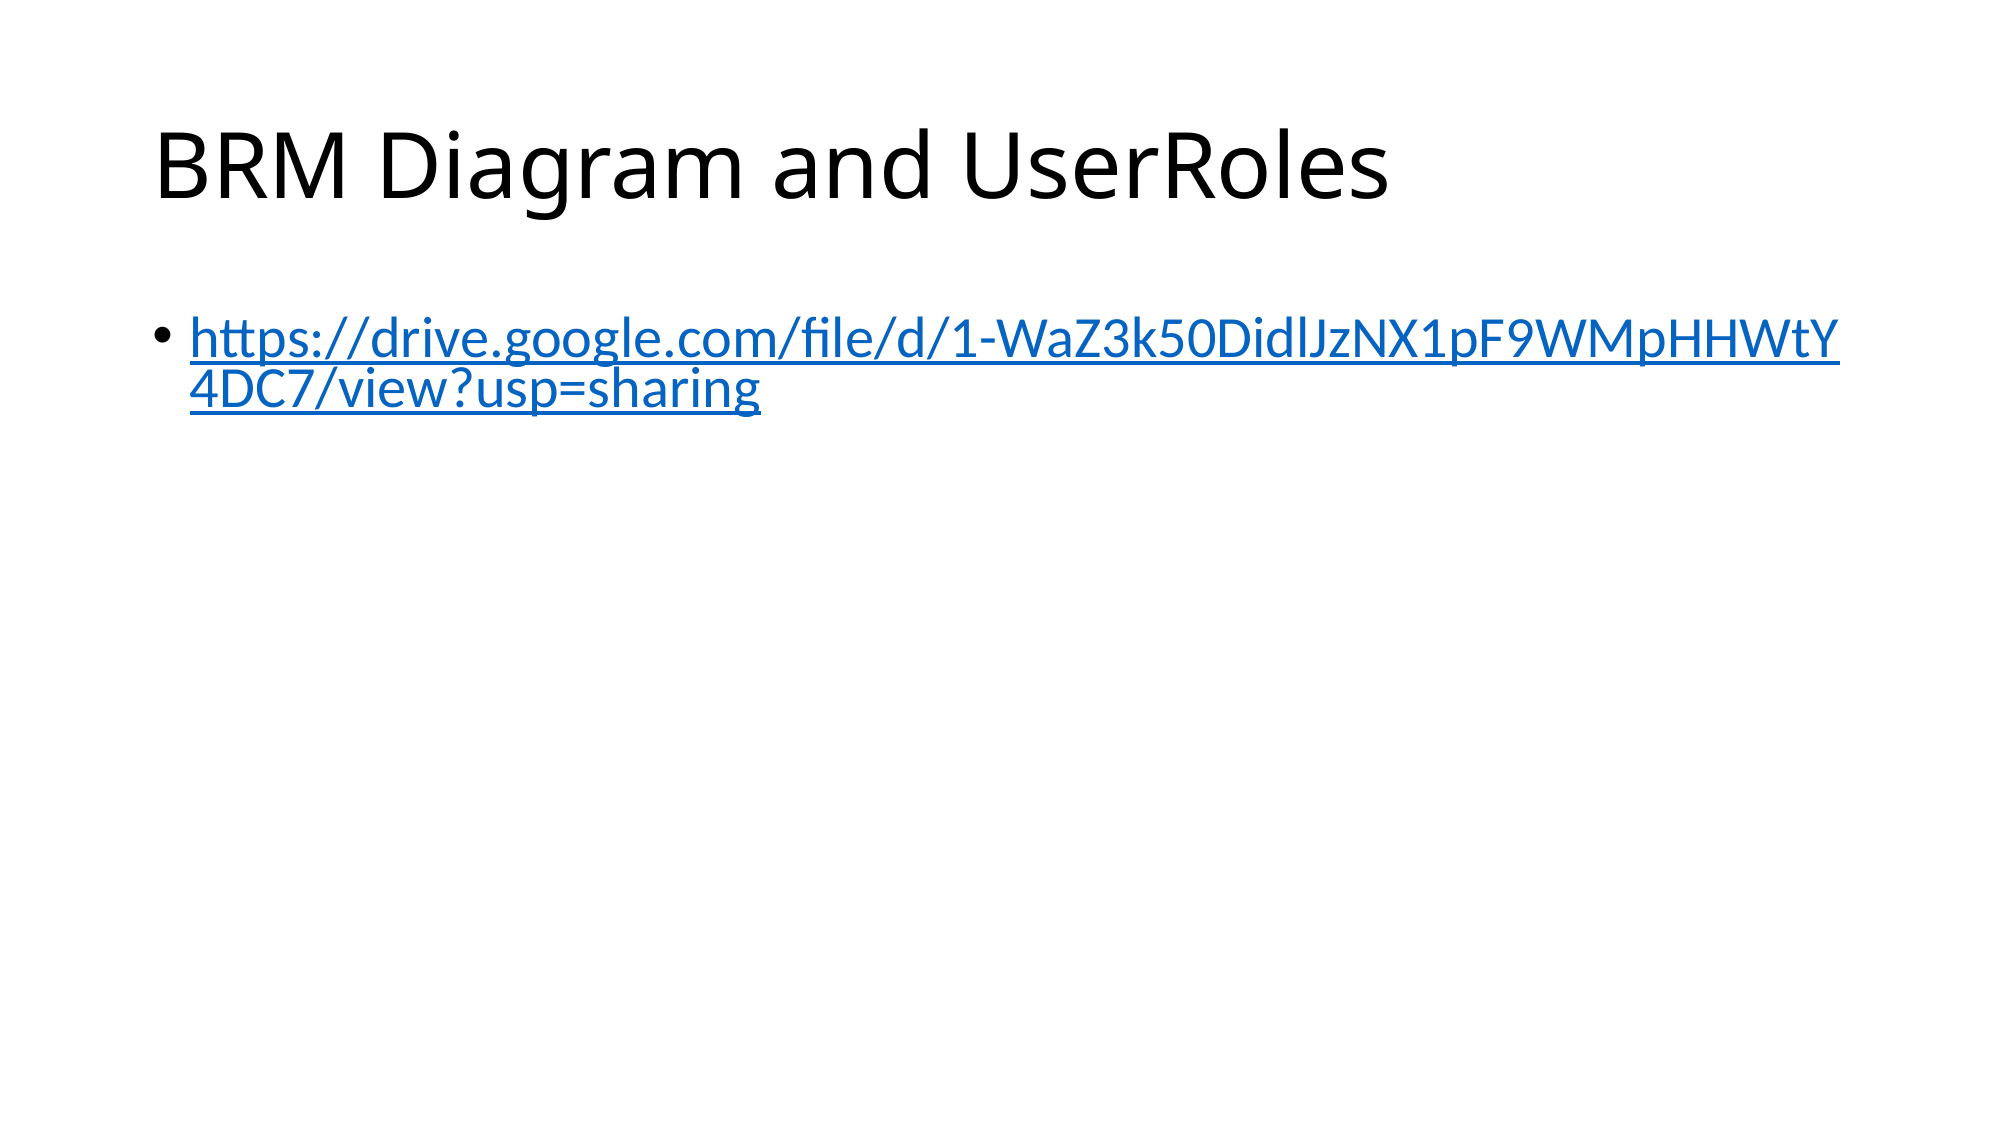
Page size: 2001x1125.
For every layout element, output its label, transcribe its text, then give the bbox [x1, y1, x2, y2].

title BRM Diagram and UserRoles [137, 59, 1863, 278]
list https://drive.google.com/file/d/1-WaZ3k50DidlJzNX1pF9WMpHHWtY4DC7/view?usp=sharing [137, 299, 1863, 1014]
